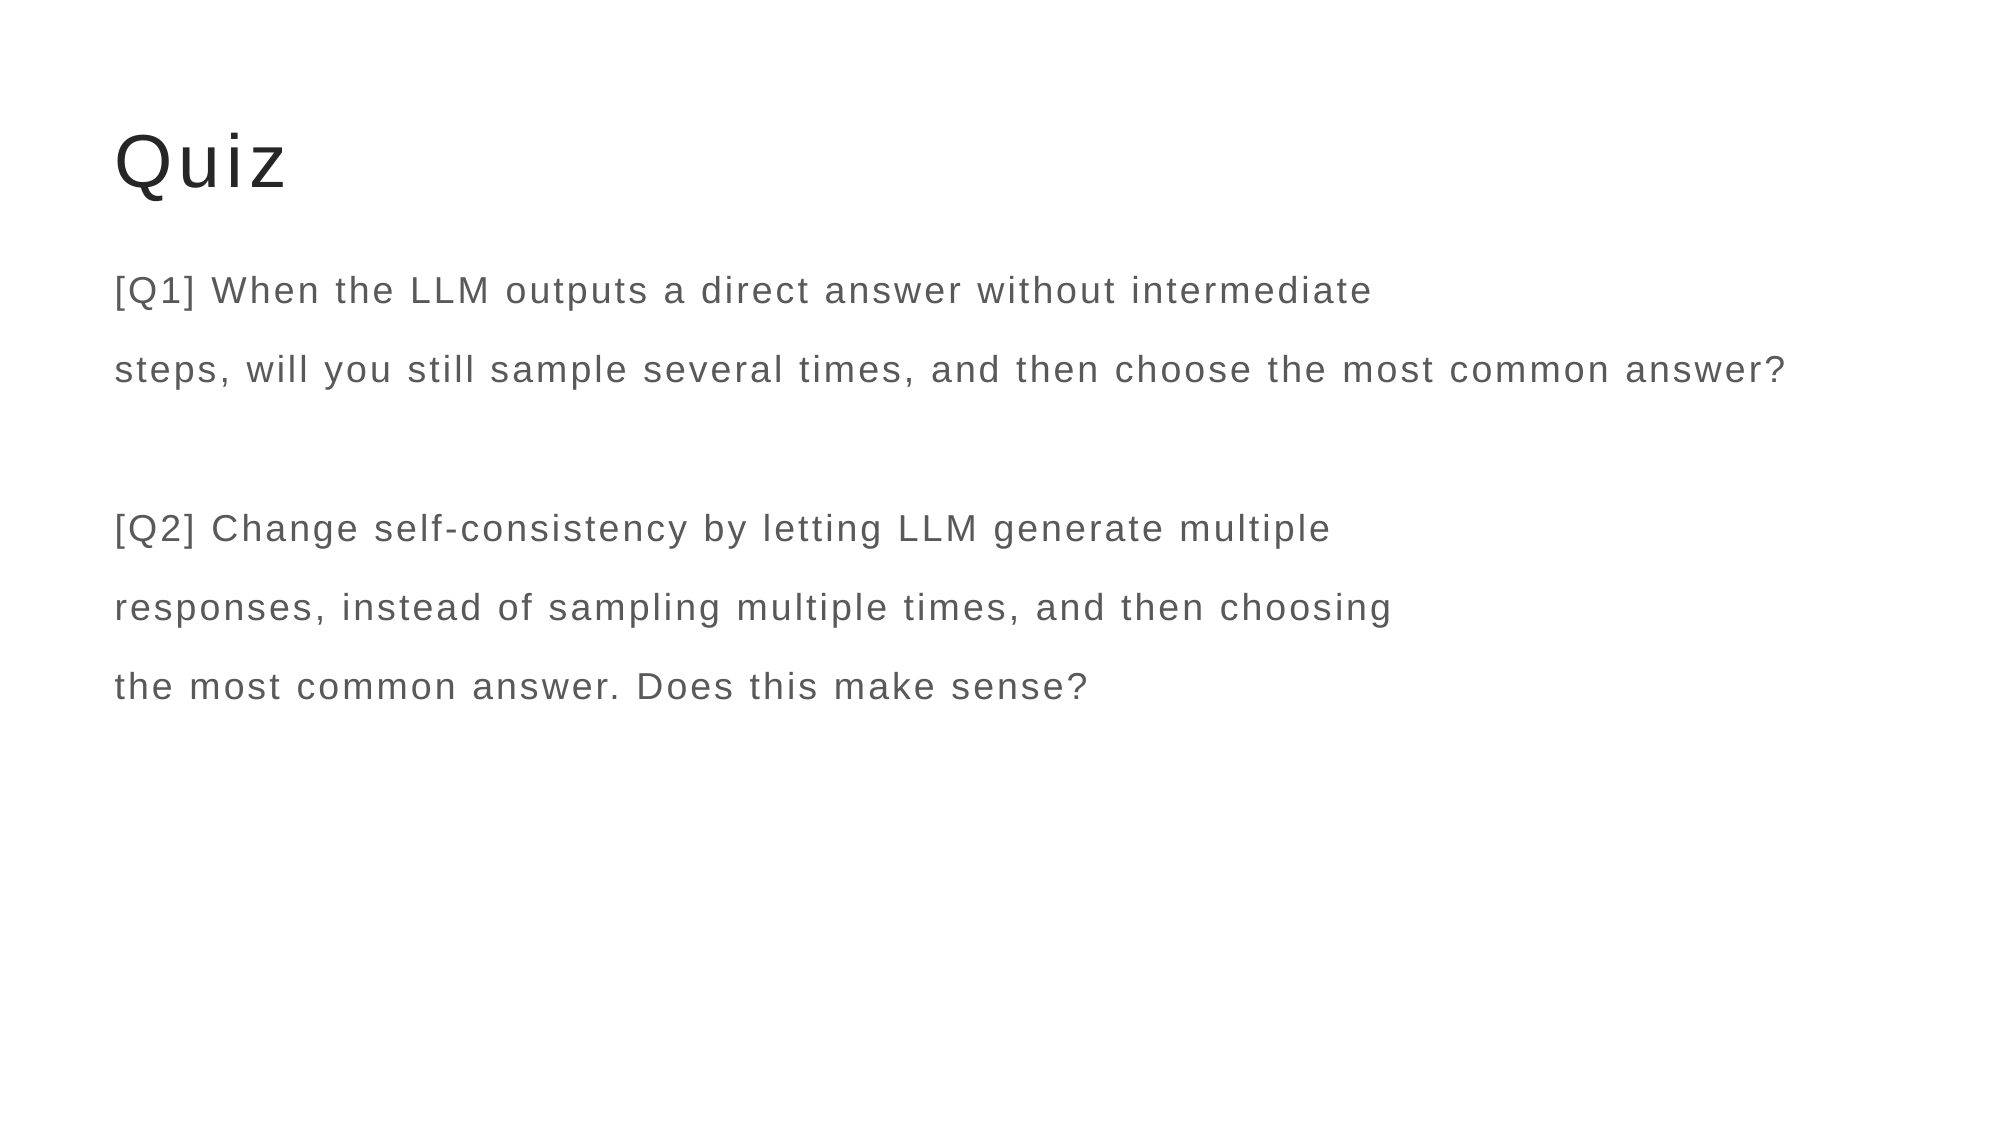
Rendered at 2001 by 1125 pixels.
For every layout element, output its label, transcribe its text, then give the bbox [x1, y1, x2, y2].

list [Q1] When the LLM outputs a direct answer without intermediate steps, will you still sample several times, and then choose the most common answer? [Q2] Change self-consistency by letting LLM generate multiple responses, instead of sampling multiple times, and then choosing the most common answer. Does this make sense? [99, 244, 1900, 1026]
title Quiz [99, 99, 1900, 216]
